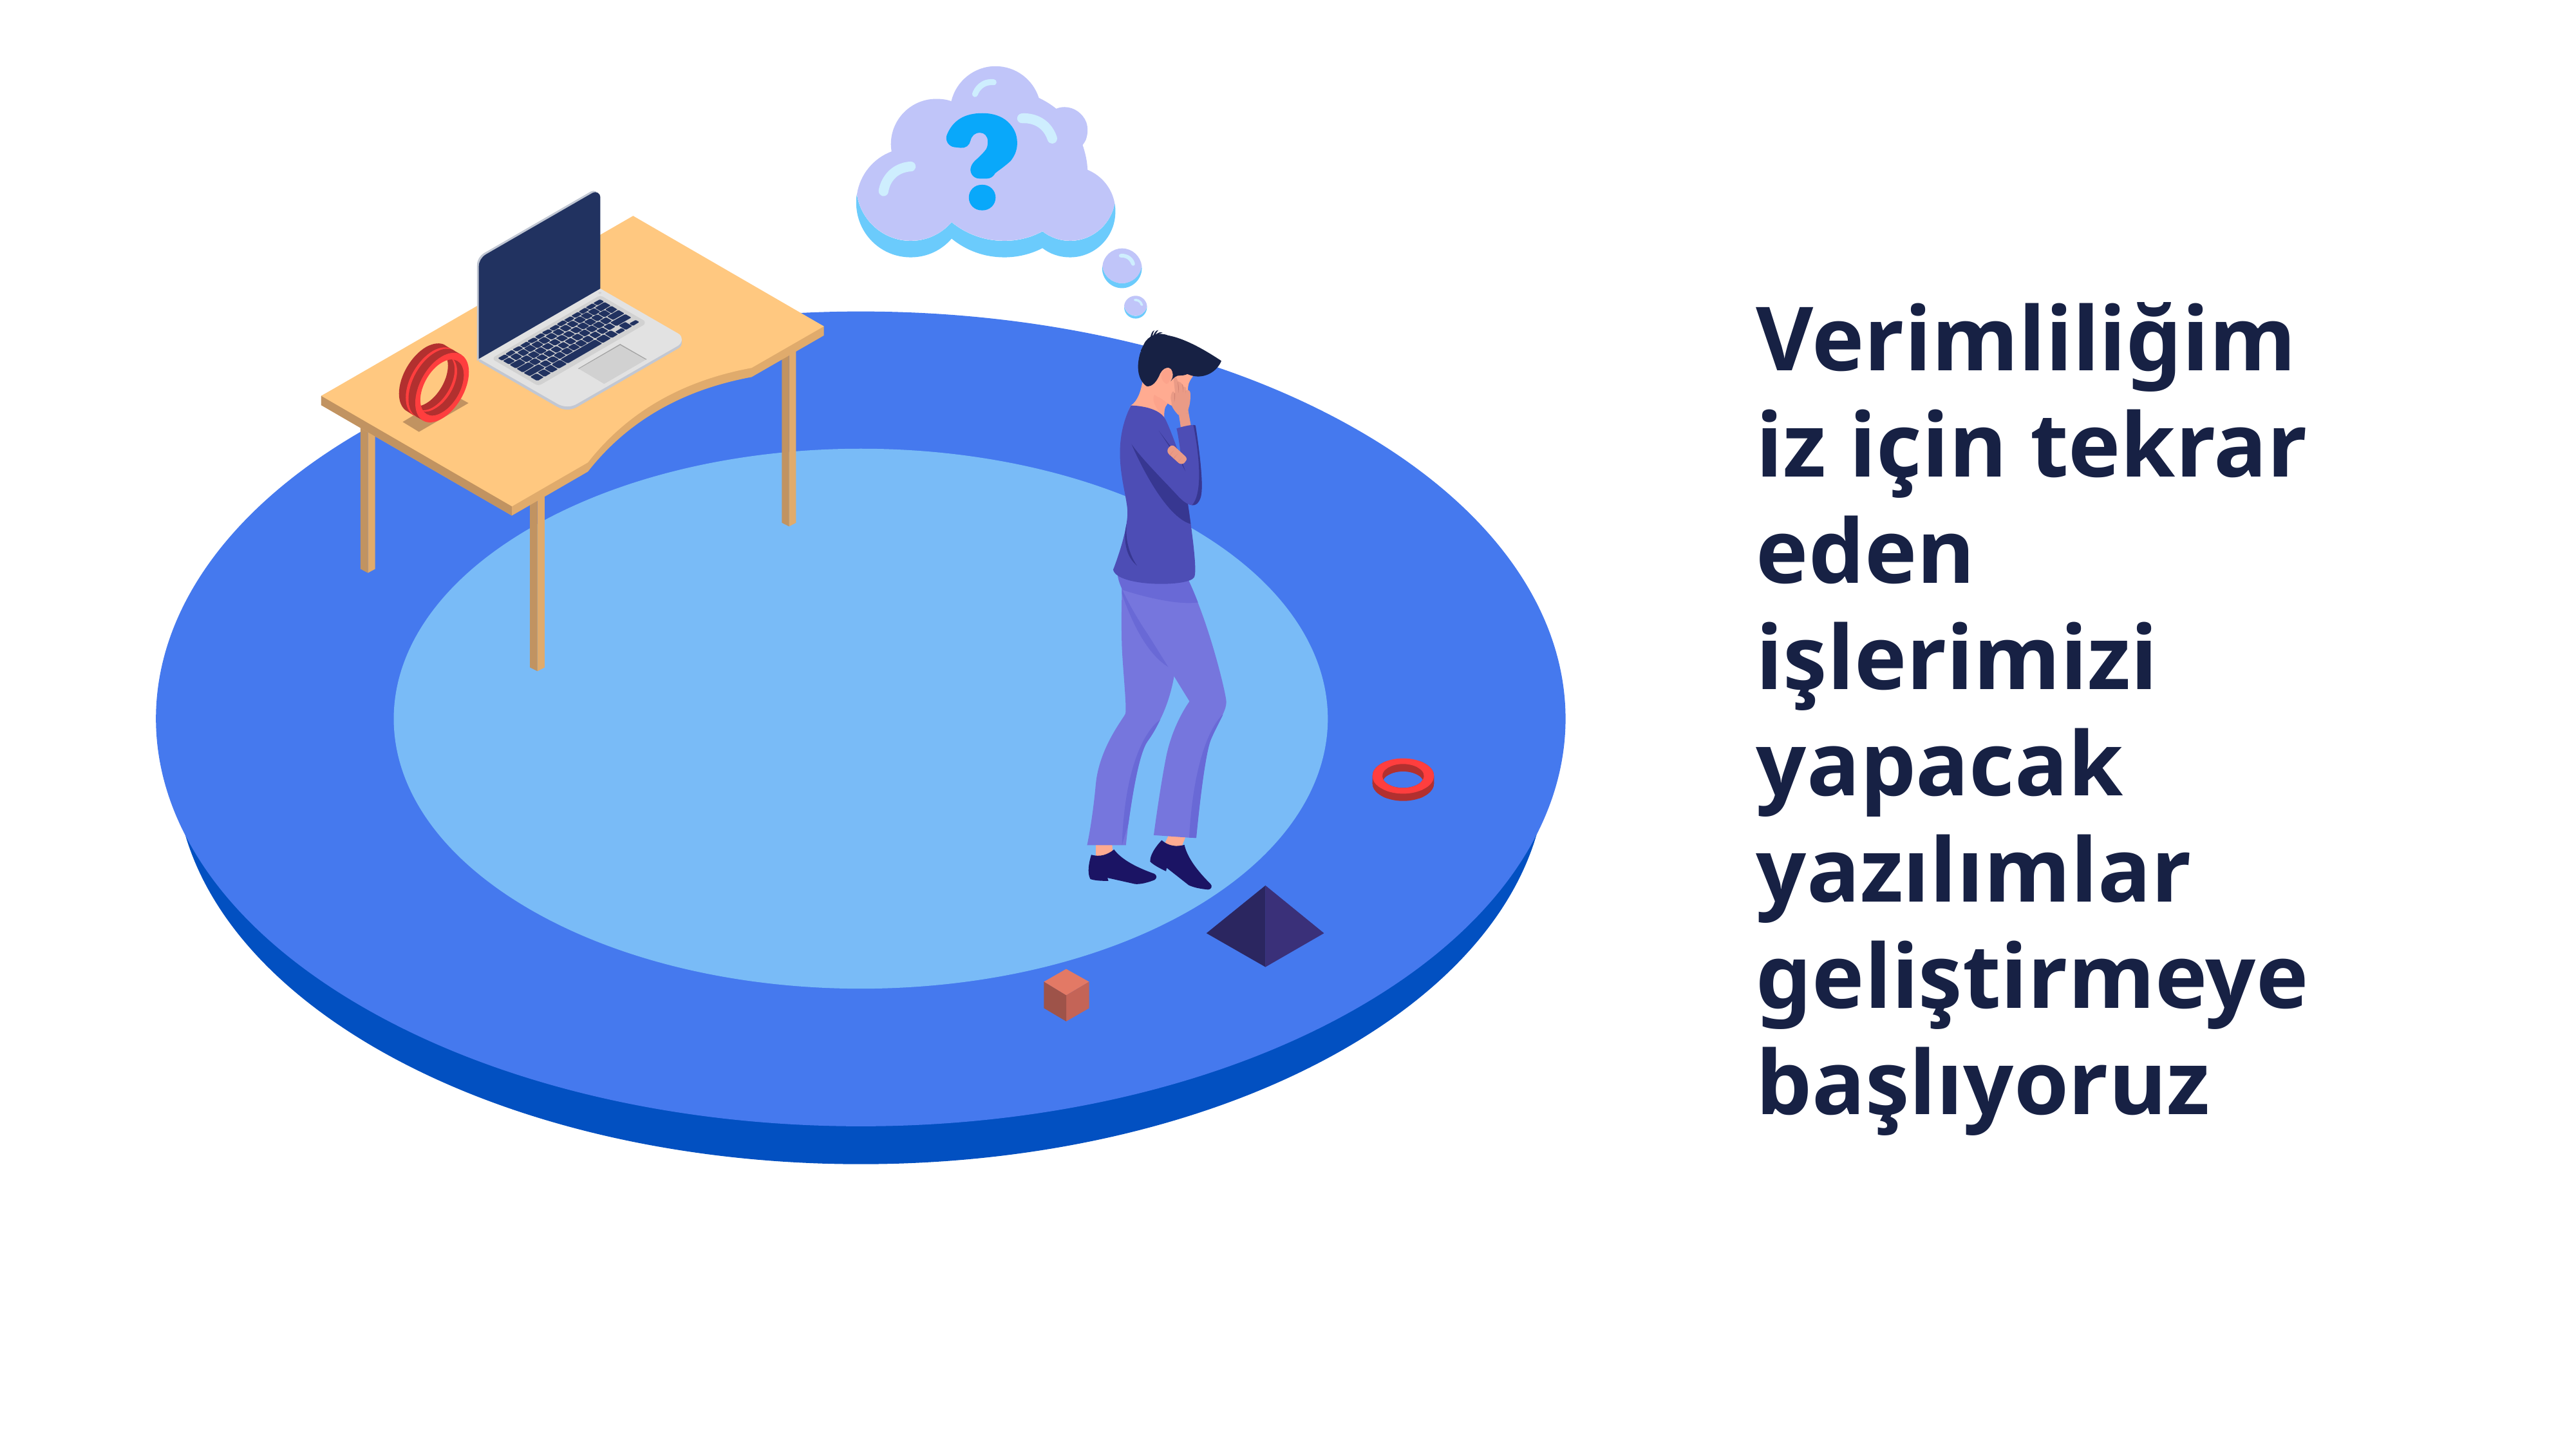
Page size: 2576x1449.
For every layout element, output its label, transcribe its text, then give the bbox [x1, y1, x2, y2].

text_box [1123, 295, 1147, 319]
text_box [321, 215, 824, 693]
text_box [1102, 248, 1142, 289]
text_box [1372, 757, 1434, 802]
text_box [476, 189, 682, 411]
text_box Verimliliğimiz için tekrar eden işlerimizi yapacak yazılımlar geliştirmeye başlıyoruz [1747, 277, 2331, 1137]
text_box [186, 837, 1536, 1164]
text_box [1044, 969, 1089, 1022]
text_box [393, 448, 1202, 989]
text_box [1086, 330, 1227, 890]
text_box [828, 311, 1082, 480]
text_box [1230, 553, 1328, 884]
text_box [856, 66, 1116, 258]
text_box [399, 342, 478, 432]
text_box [1206, 885, 1324, 967]
text_box [156, 372, 1566, 1126]
